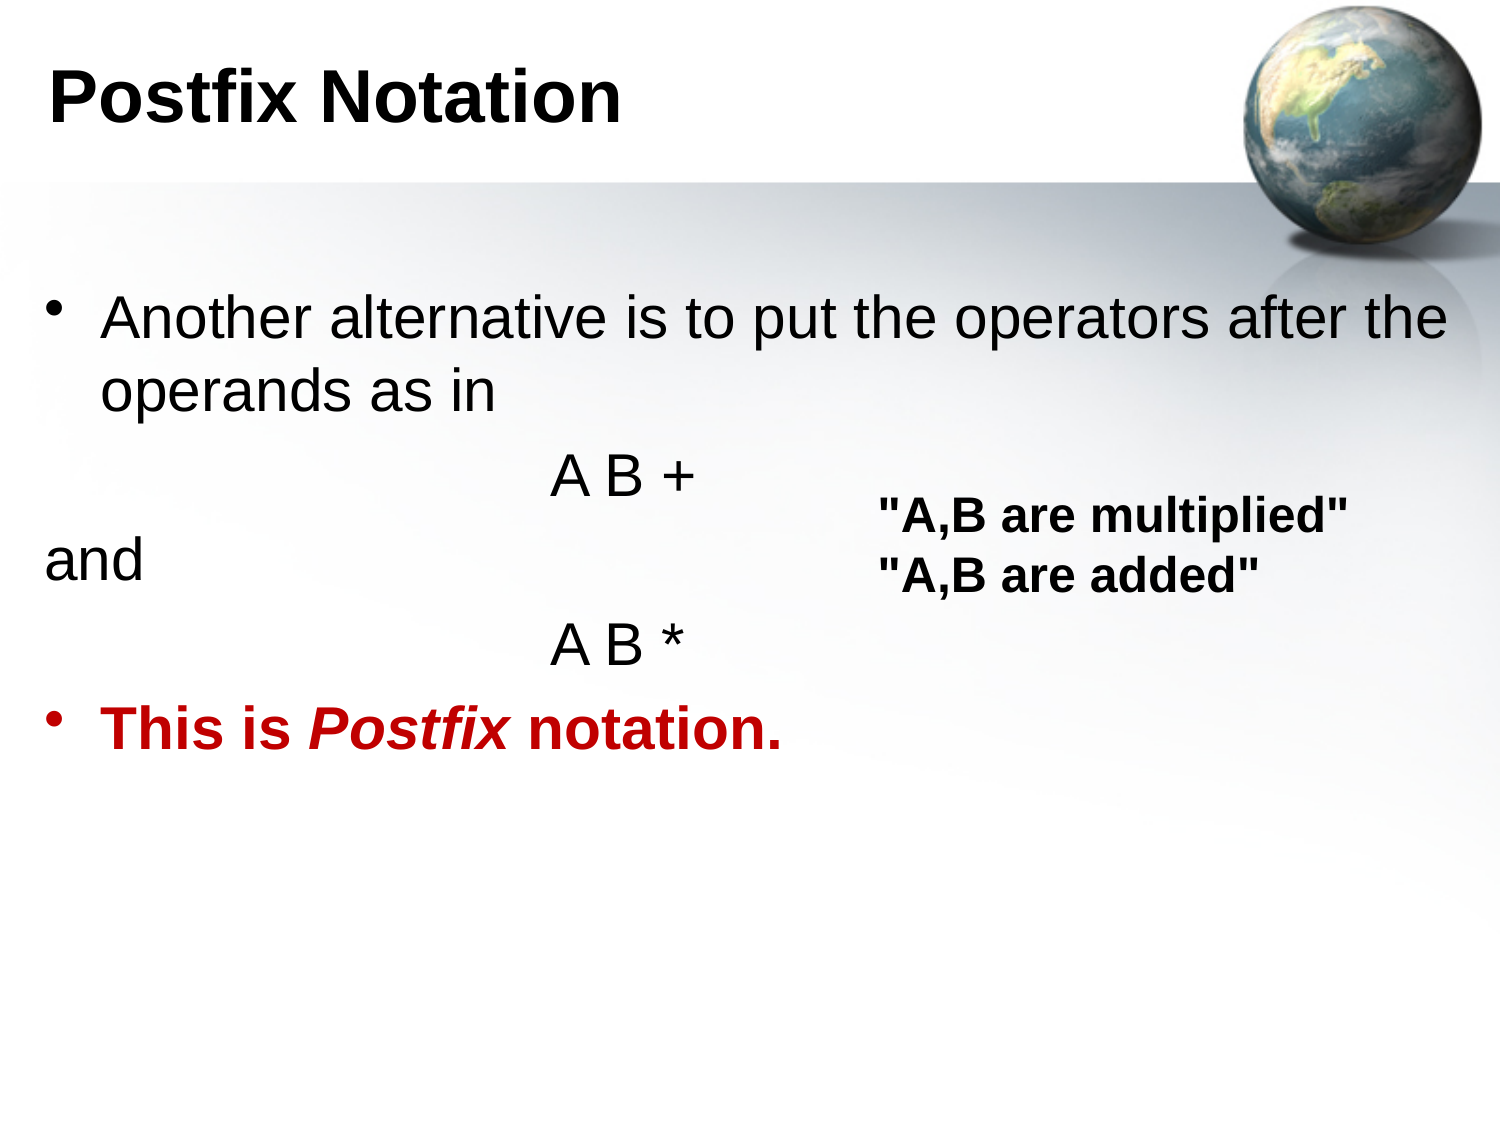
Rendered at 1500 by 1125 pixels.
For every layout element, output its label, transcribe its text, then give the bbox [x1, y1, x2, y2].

picture [0, 0, 1500, 1125]
list Another alternative is to put the operators after the operands as in A B + and A B * This is Postfix notation. [28, 270, 1471, 995]
text_box "A,B are multiplied" "A,B are added" [862, 474, 1375, 610]
title Postfix Notation [33, 22, 1239, 162]
